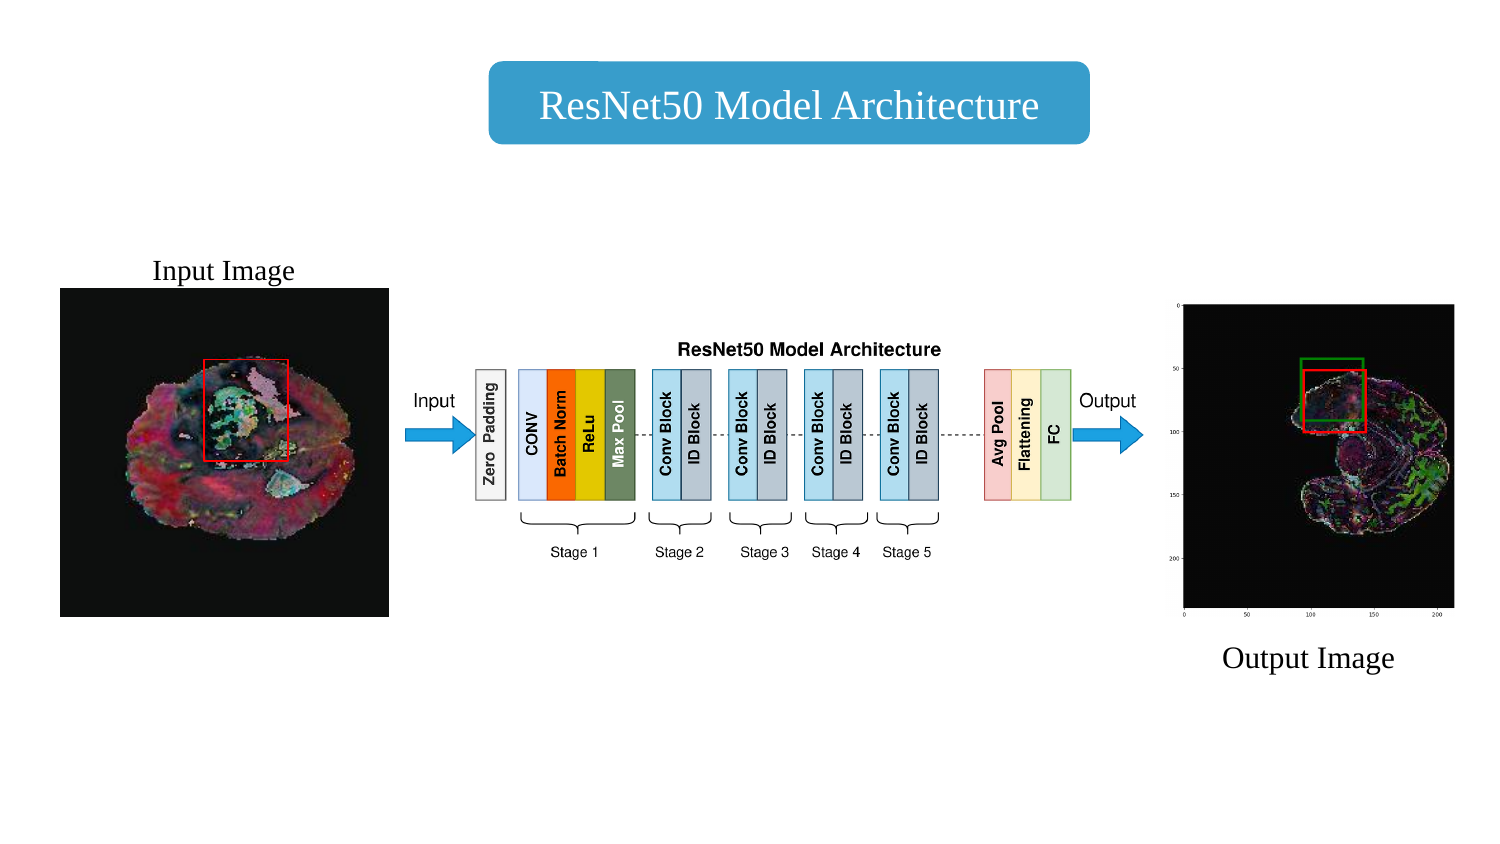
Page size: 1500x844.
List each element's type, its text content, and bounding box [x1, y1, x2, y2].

text_box Input Image [137, 236, 325, 287]
text_box ResNet50 Model Architecture [488, 61, 1090, 145]
text_box Output Image [1207, 622, 1485, 672]
picture [404, 294, 1455, 617]
picture [60, 288, 389, 617]
